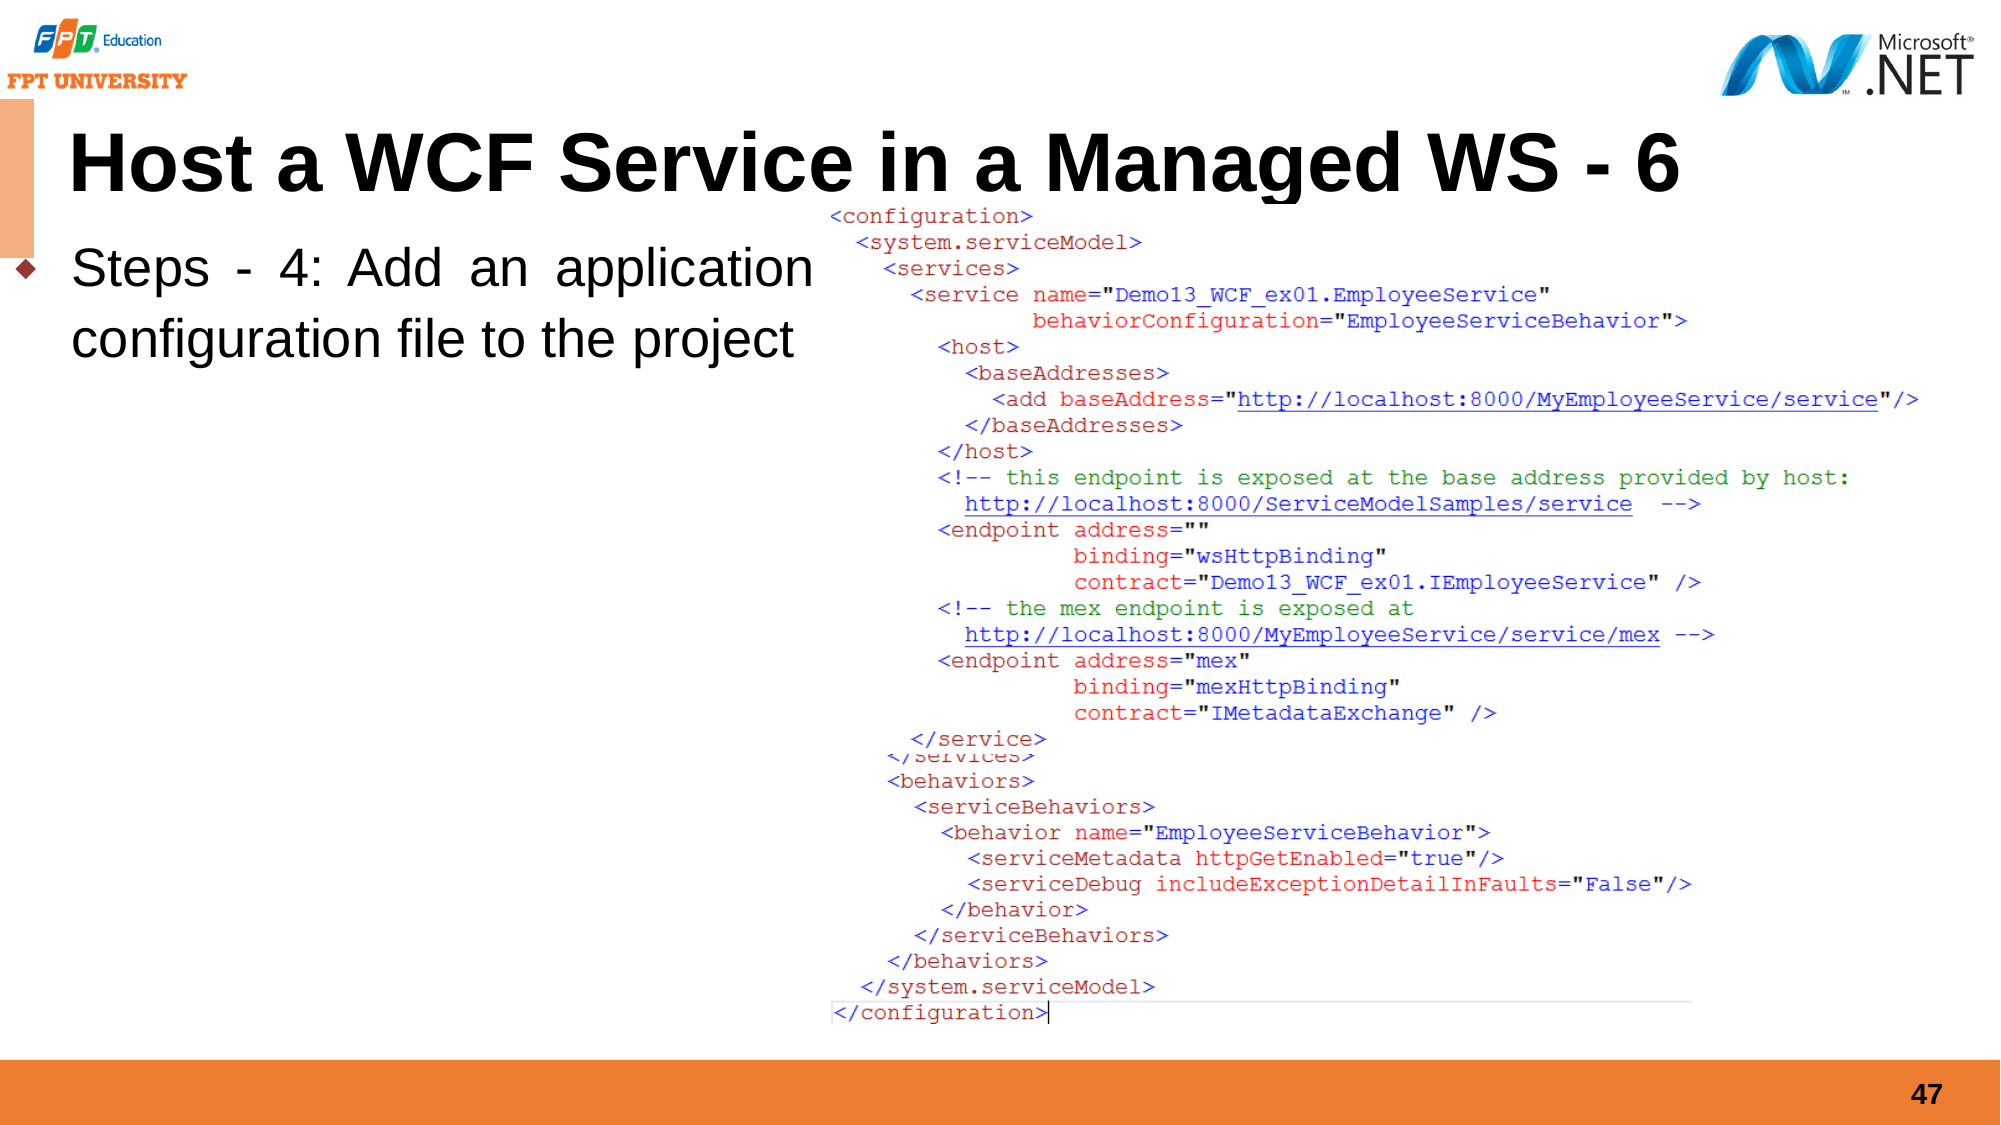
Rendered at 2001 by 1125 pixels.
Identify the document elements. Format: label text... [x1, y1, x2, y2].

title Host a WCF Service in a Managed WS - 6 [53, 111, 2000, 218]
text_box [830, 204, 1918, 1025]
picture [0, 4, 194, 99]
list Steps - 4: Add an application configuration file to the project [0, 217, 831, 1057]
picture [1685, 0, 2001, 129]
slide_number 47 [1508, 1063, 1959, 1123]
